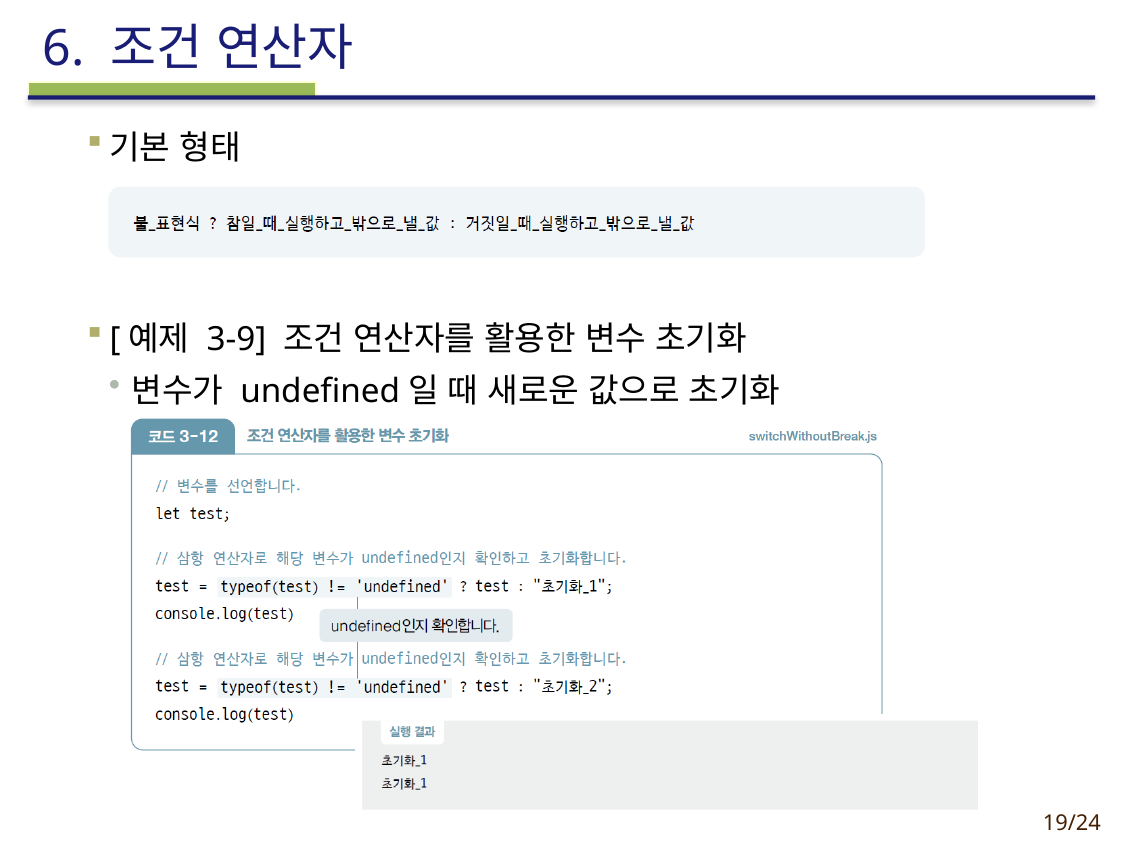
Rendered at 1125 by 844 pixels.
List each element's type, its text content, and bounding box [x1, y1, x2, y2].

list 기본 형태 [예제 3-9] 조건 연산자를 활용한 변수 초기화 변수가 undefined일 때 새로운 값으로 초기화 [28, 114, 1097, 818]
title 6. 조건 연산자 [27, 10, 958, 82]
picture [101, 180, 932, 263]
picture [125, 416, 986, 818]
